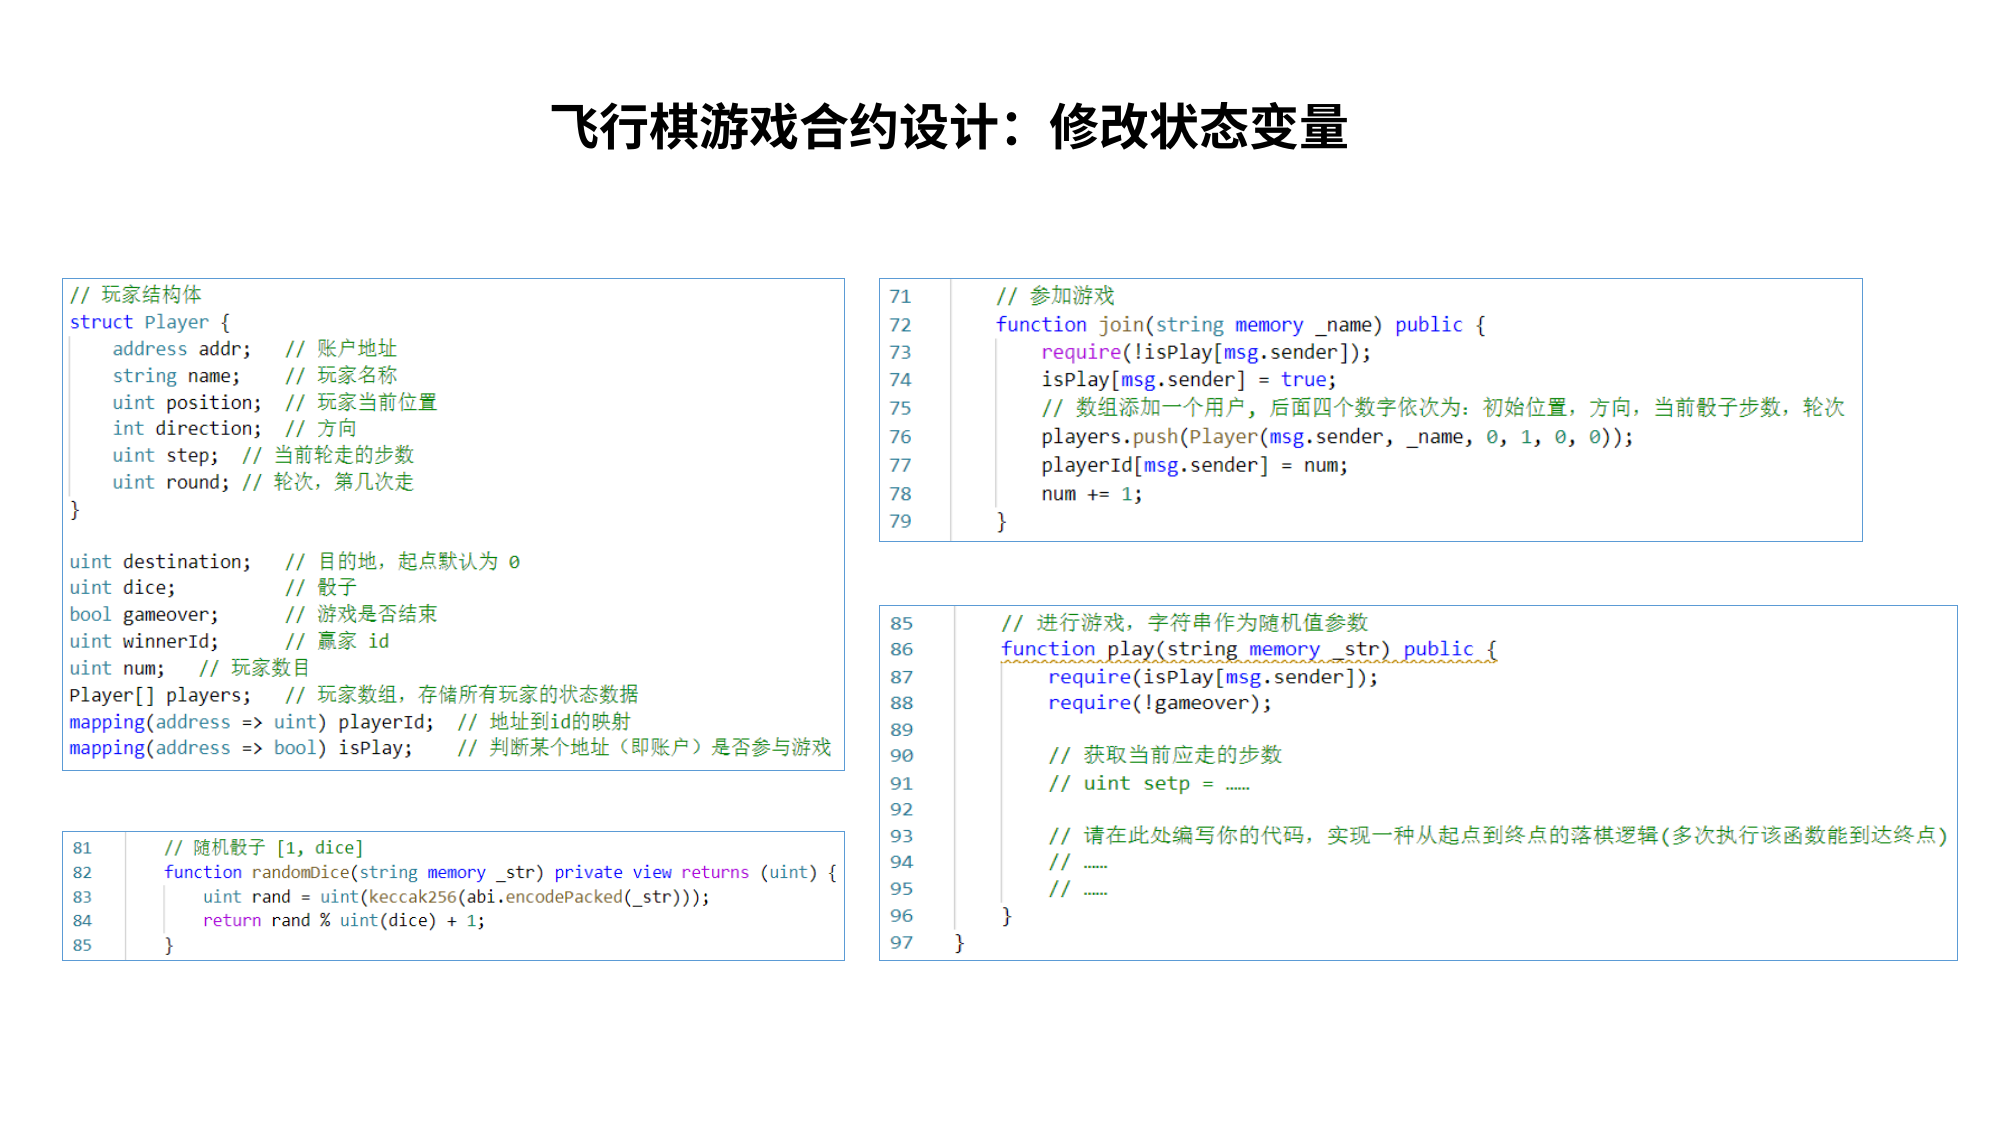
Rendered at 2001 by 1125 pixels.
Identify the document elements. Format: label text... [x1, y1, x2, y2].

text_box 飞行棋游戏合约设计：修改状态变量 [534, 87, 1365, 163]
picture [62, 278, 845, 771]
picture [879, 605, 1958, 961]
picture [879, 278, 1863, 542]
picture [62, 831, 845, 961]
